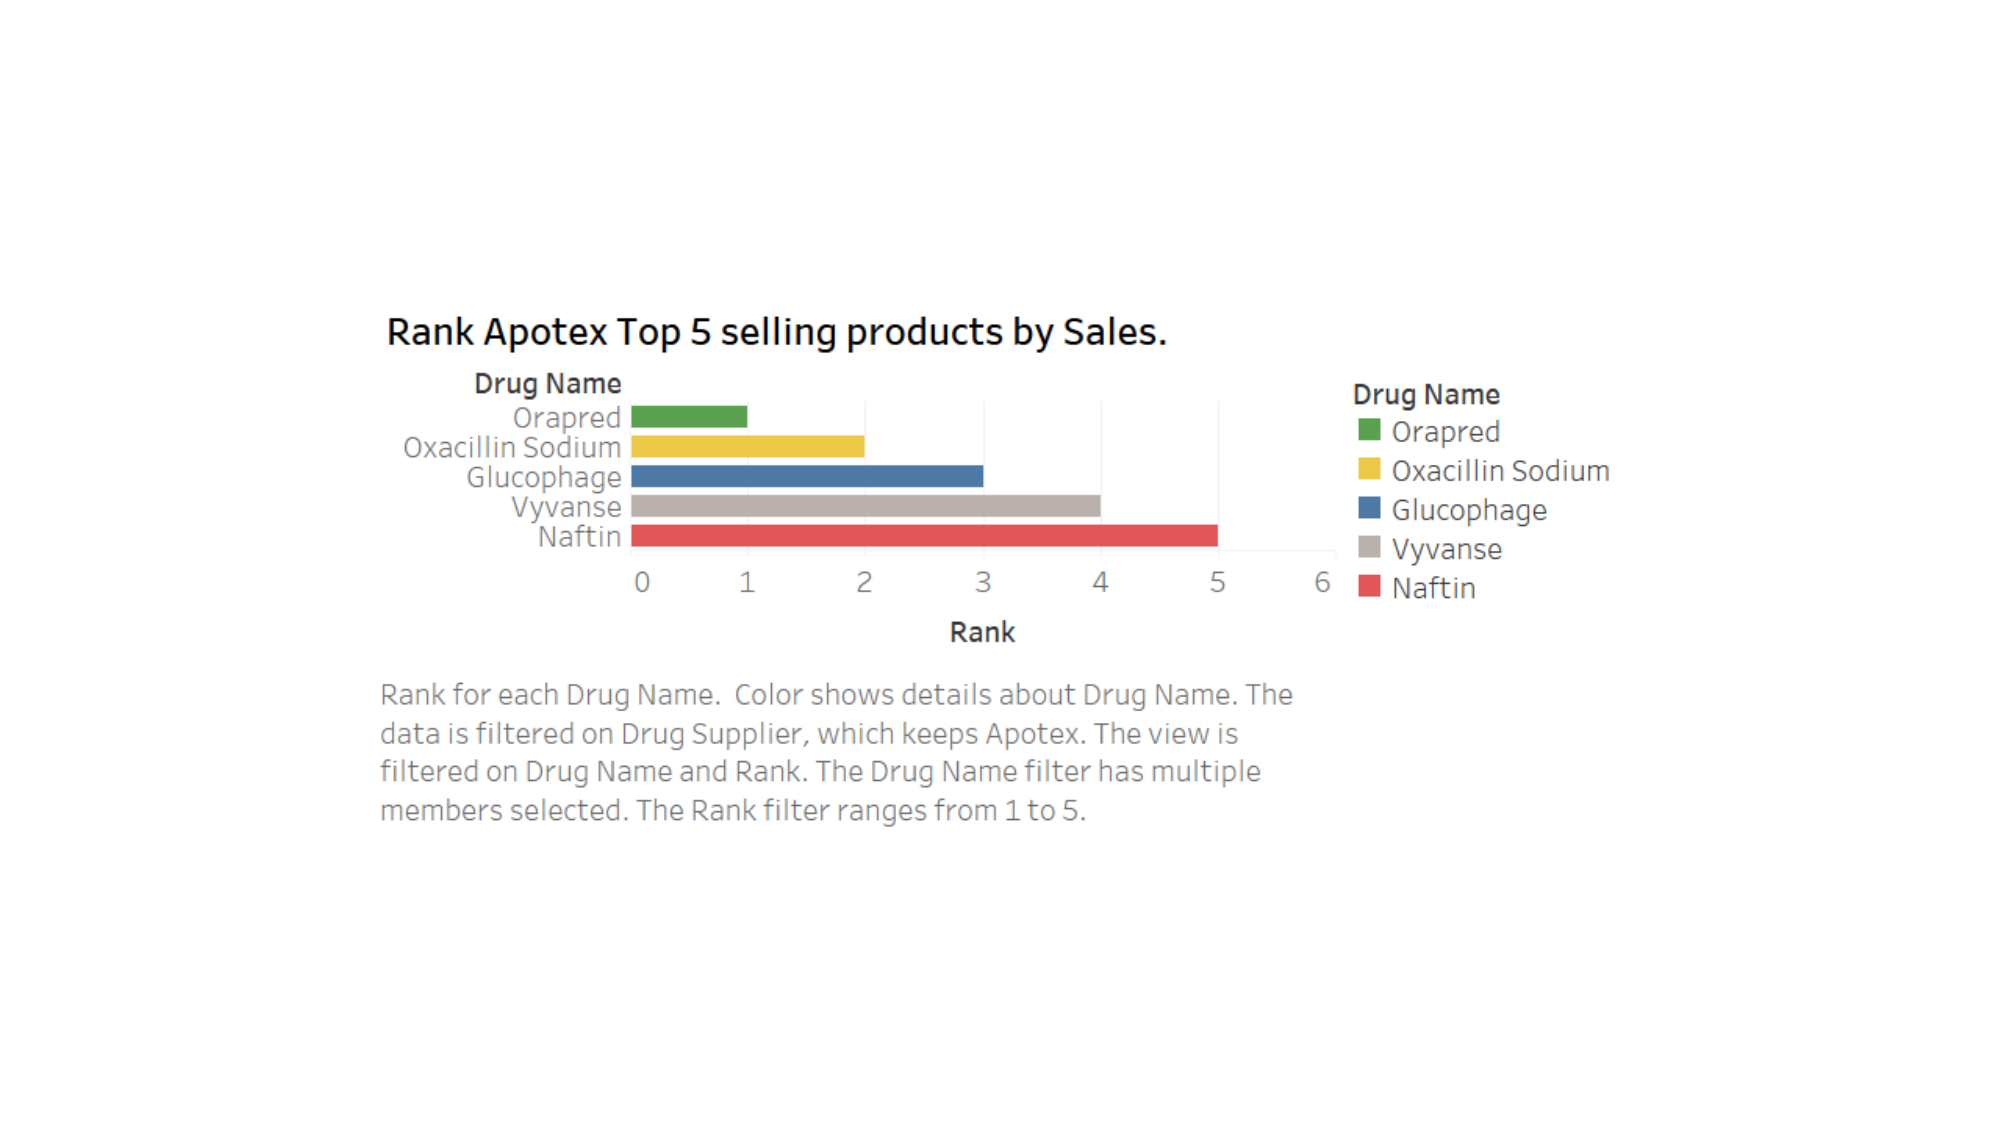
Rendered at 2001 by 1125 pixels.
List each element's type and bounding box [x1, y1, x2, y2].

picture [380, 295, 1620, 830]
